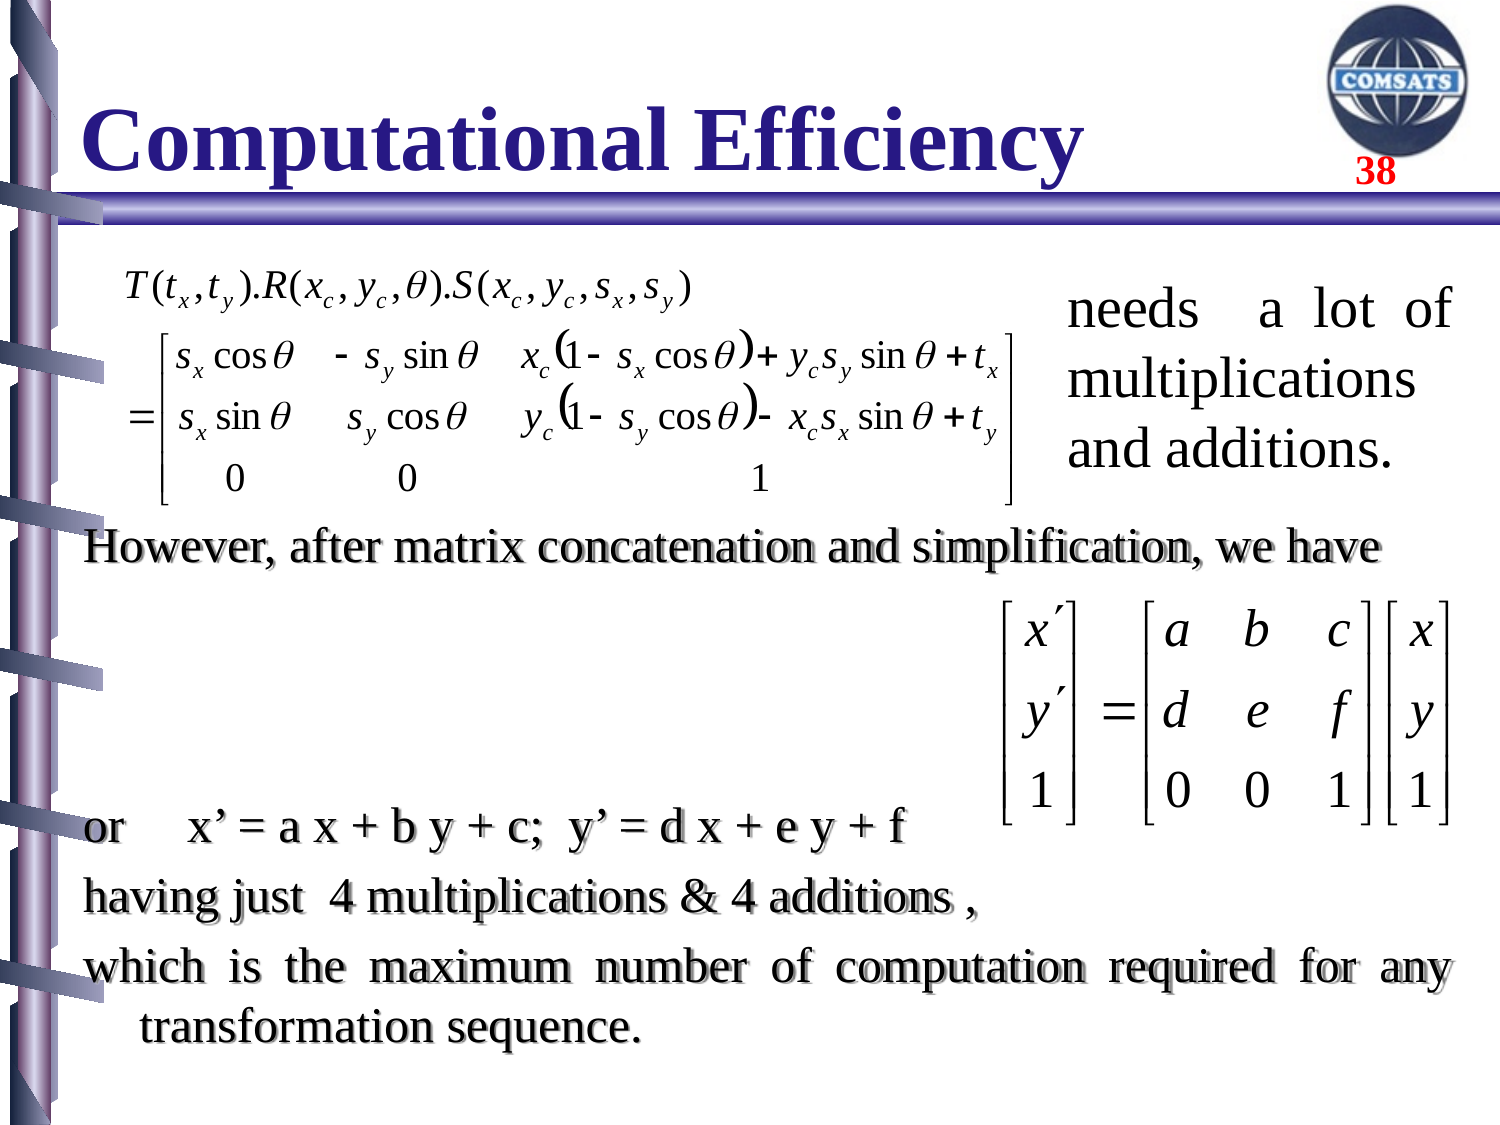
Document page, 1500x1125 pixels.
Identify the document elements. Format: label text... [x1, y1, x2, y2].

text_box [990, 588, 1467, 839]
list However, after matrix concatenation and simplification, we have or x’ = a x + b y + c; y’ = d x + e y + f having just 4 multiplications & 4 additions , which is the maximum number of computation required for any transformation sequence. [67, 228, 1469, 1092]
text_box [119, 256, 1029, 516]
picture [1317, 1, 1478, 161]
title Computational Efficiency [64, 20, 1286, 197]
text_box needs a lot of multiplications and additions. [1052, 261, 1469, 487]
